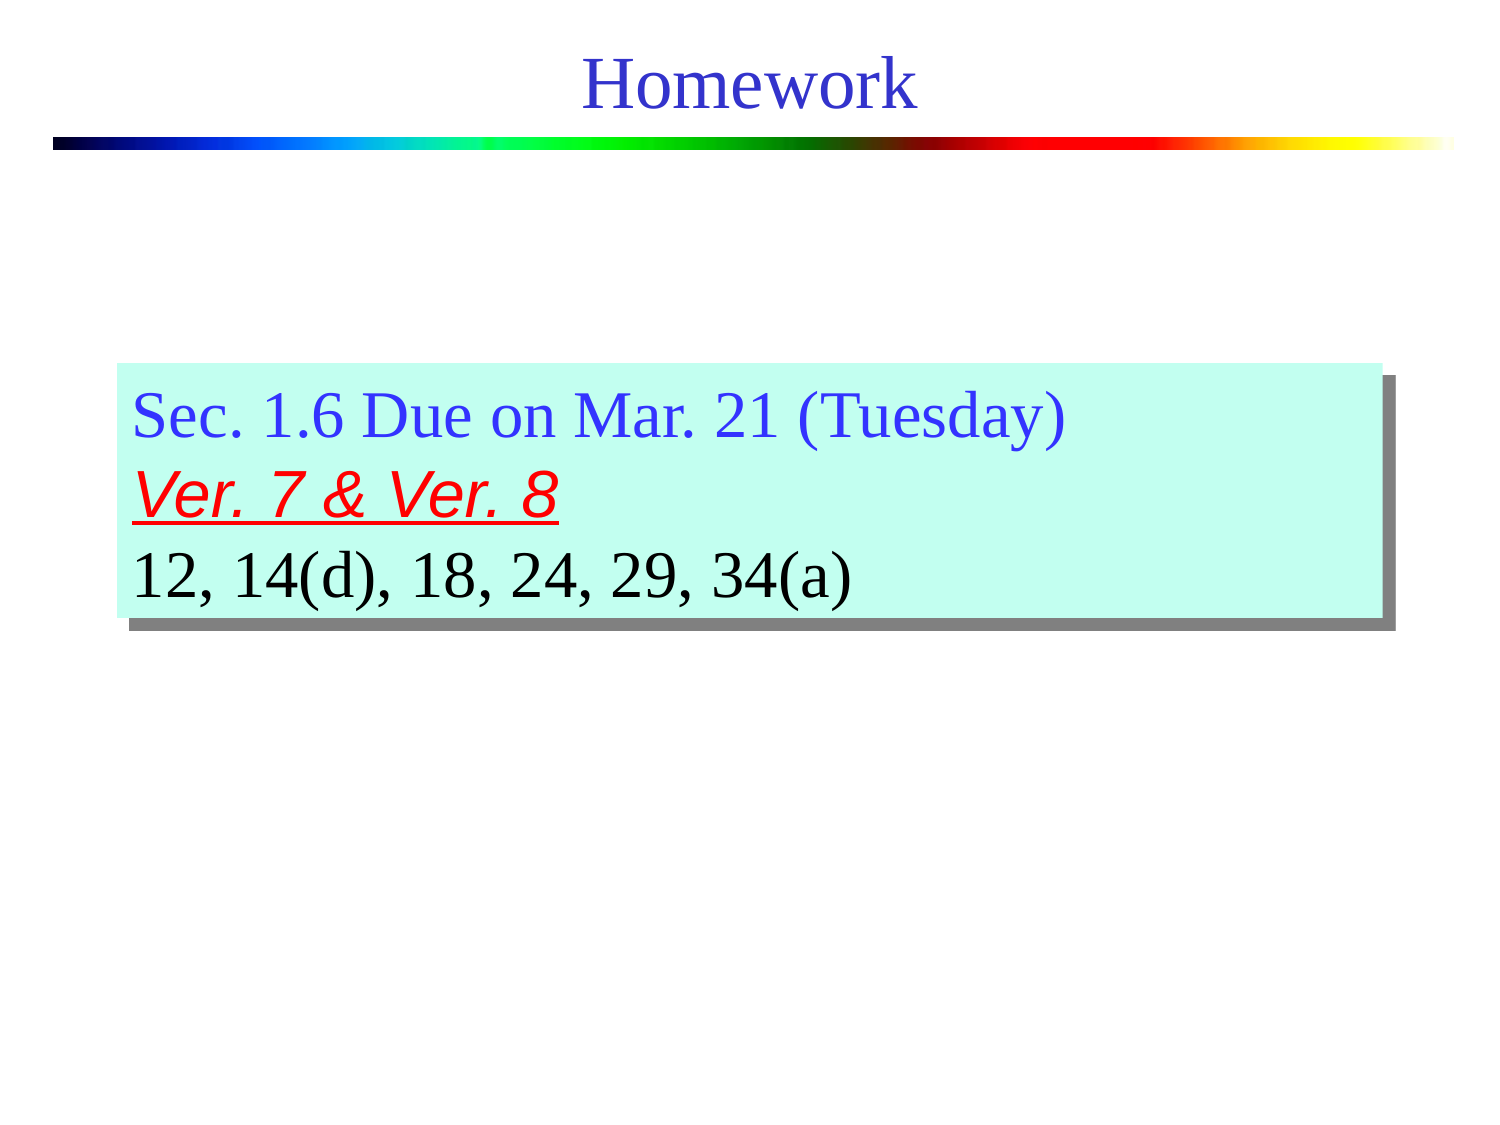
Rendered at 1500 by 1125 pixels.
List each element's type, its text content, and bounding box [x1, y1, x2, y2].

title Homework [112, 19, 1388, 138]
picture [53, 137, 351, 150]
picture [379, 137, 1454, 150]
text_box Sec. 1.6 Due on Mar. 21 (Tuesday) Ver. 7 & Ver. 8 12, 14(d), 18, 24, 29, 34(a) [117, 363, 1383, 618]
